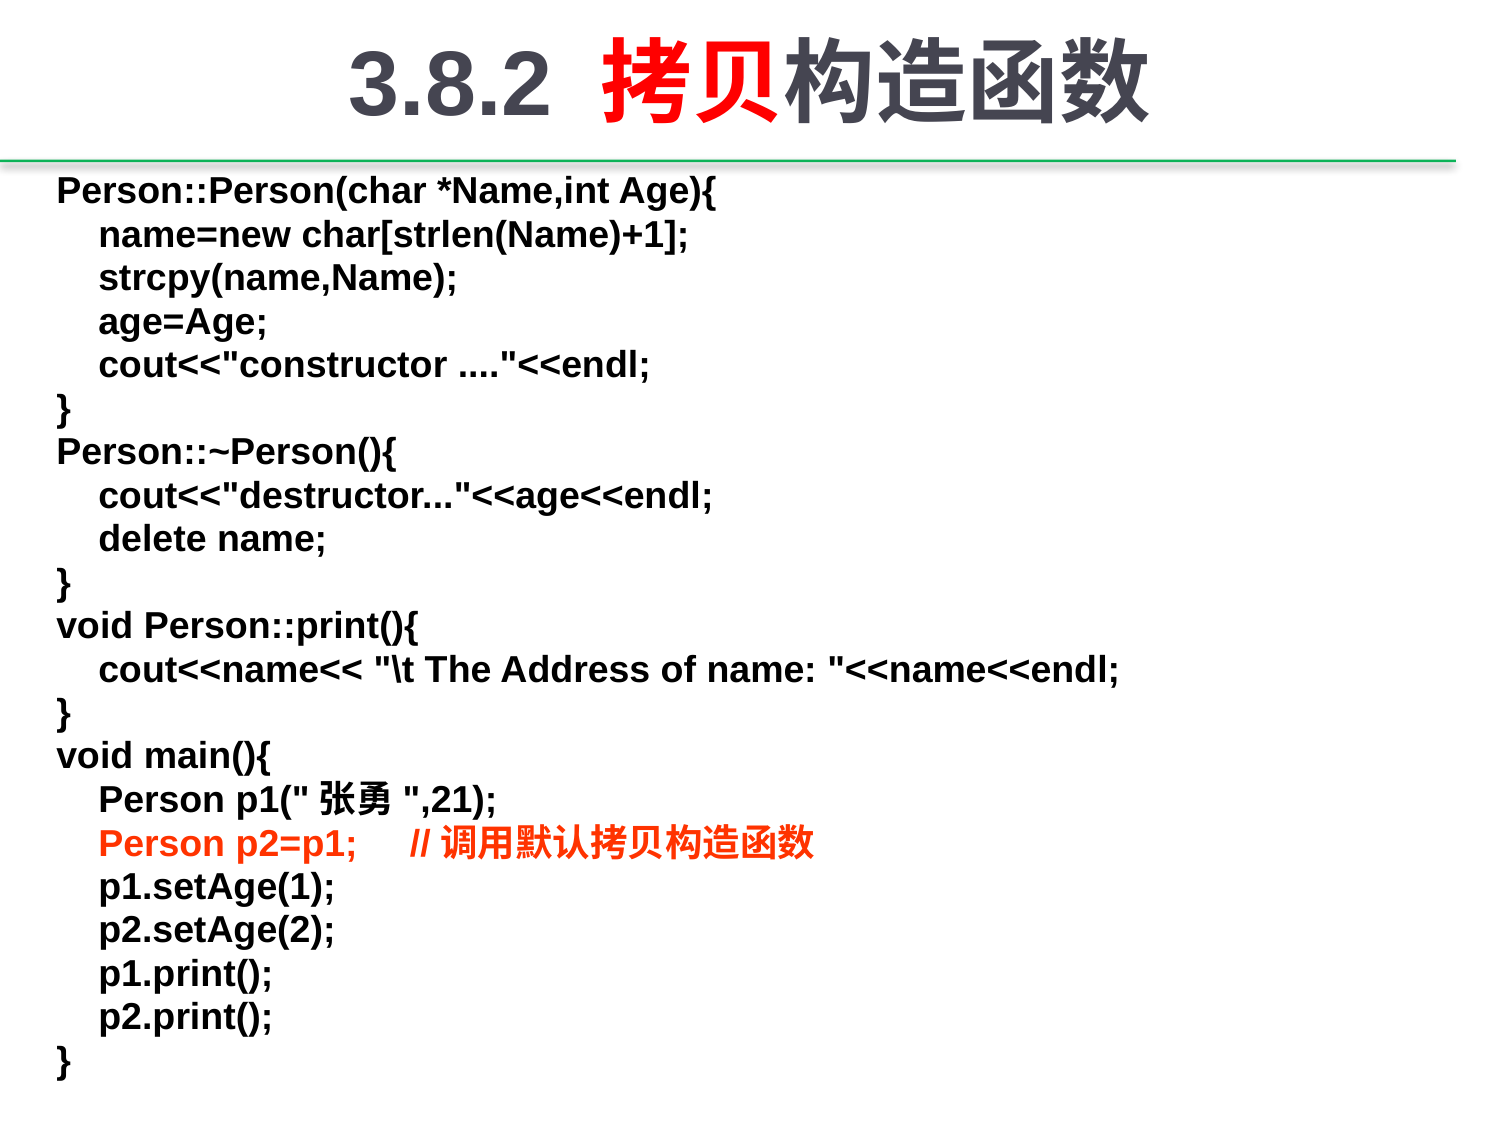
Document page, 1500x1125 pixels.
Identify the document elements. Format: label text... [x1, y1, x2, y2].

list Person::Person(char *Name,int Age){ name=new char[strlen(Name)+1]; strcpy(name,Name); age=Age; cout<<"constructor ...."<<endl; } Person::~Person(){ cout<<"destructor..."<<age<<endl; delete name; } void Person::print(){ cout<<name<< "\t The Address of name: "<<name<<endl; } void main(){ Person p1("张勇",21); Person p2=p1; //调用默认拷贝构造函数 p1.setAge(1); p2.setAge(2); p1.print(); p2.print(); } [41, 167, 1317, 1125]
title 3.8.2 拷贝构造函数 [75, 12, 1425, 146]
